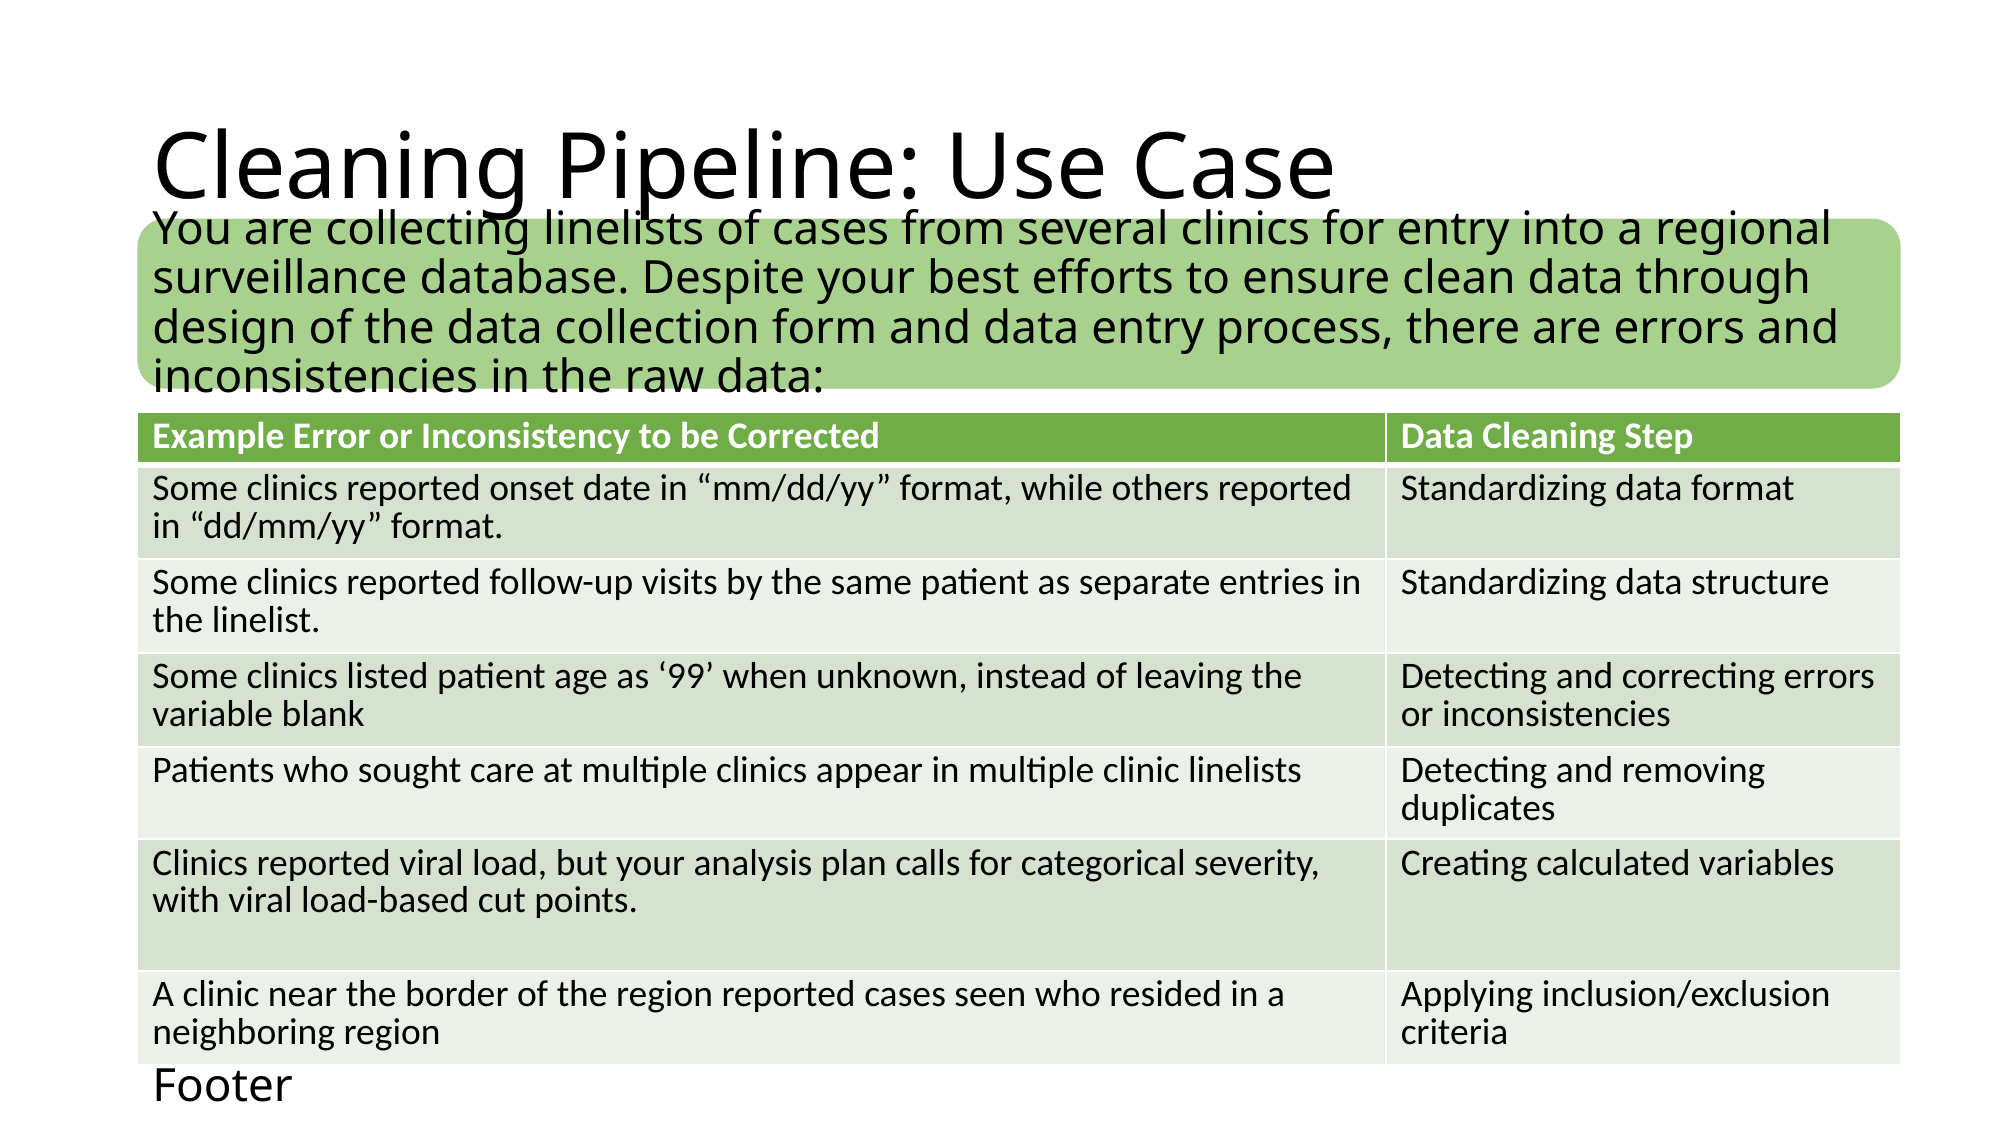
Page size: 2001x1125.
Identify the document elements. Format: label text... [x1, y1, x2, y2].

table_cell Standardizing data format [1387, 468, 1900, 558]
table_cell Applying inclusion/exclusion criteria [1387, 972, 1900, 1064]
table_cell Some clinics reported onset date in “mm/dd/yy” format, while others reported in “dd/mm/yy” format. [138, 468, 1385, 558]
table_cell Some clinics listed patient age as ‘99’ when unknown, instead of leaving the variable blank [138, 654, 1385, 746]
text_box You are collecting linelists of cases from several clinics for entry into a regional surveillance database. Despite your best efforts to ensure clean data through design of the data collection form and data entry process, there are errors and inconsistencies in the raw data: [137, 194, 1863, 411]
text_box Footer [137, 1066, 1863, 1125]
table_cell Patients who sought care at multiple clinics appear in multiple clinic linelists [138, 748, 1385, 838]
table_cell Clinics reported viral load, but your analysis plan calls for categorical severity, with viral load-based cut points. [138, 840, 1385, 970]
table_cell Creating calculated variables [1387, 840, 1900, 970]
table_cell Some clinics reported follow-up visits by the same patient as separate entries in the linelist. [138, 560, 1385, 652]
table_cell Detecting and correcting errors or inconsistencies [1387, 654, 1900, 746]
text_box [1863, 217, 1902, 390]
table_cell A clinic near the border of the region reported cases seen who resided in a neighboring region [138, 972, 1385, 1064]
table_cell Detecting and removing duplicates [1387, 748, 1900, 838]
table_cell Standardizing data structure [1387, 560, 1900, 652]
table_header Example Error or Inconsistency to be Corrected [138, 413, 1385, 462]
title Cleaning Pipeline: Use Case [137, 59, 1863, 194]
table_header Data Cleaning Step [1387, 413, 1900, 462]
